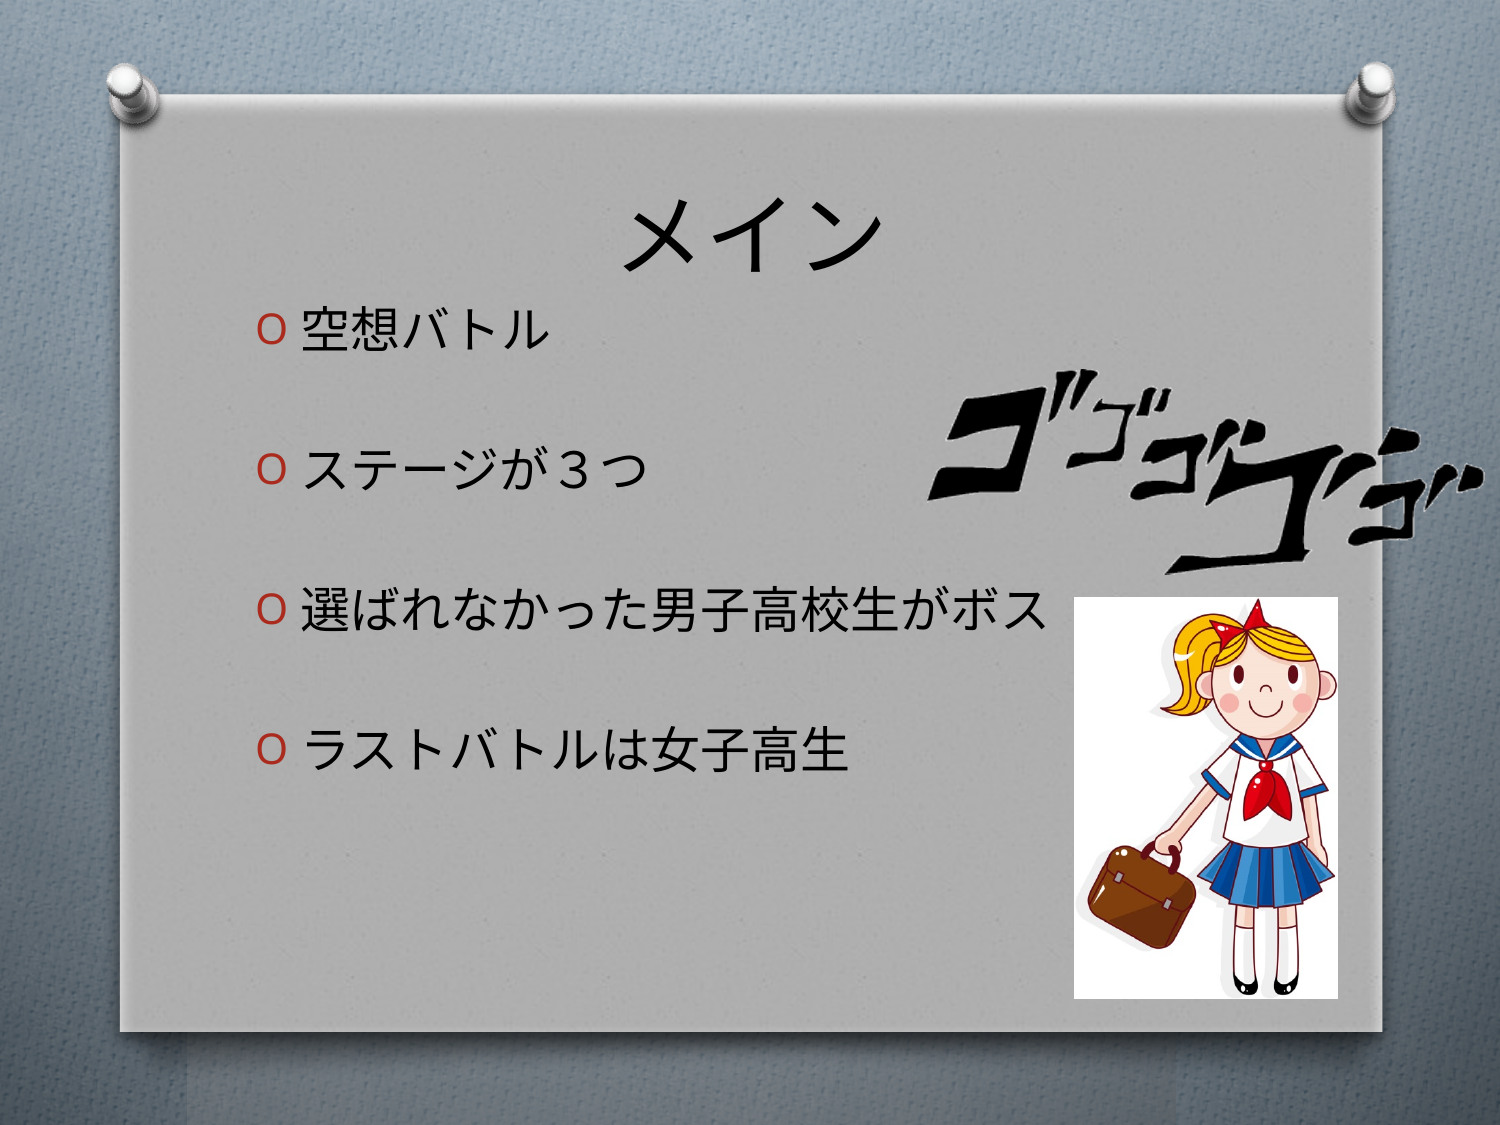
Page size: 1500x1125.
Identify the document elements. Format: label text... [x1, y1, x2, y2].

list 空想バトル ステージが３つ 選ばれなかった男子高校生がボス ラストバトルは女子高生 [240, 290, 1257, 939]
title メイン [179, 134, 1323, 332]
picture [1317, 35, 1439, 156]
picture [1074, 596, 1339, 1000]
picture [927, 369, 1485, 575]
picture [75, 29, 198, 153]
